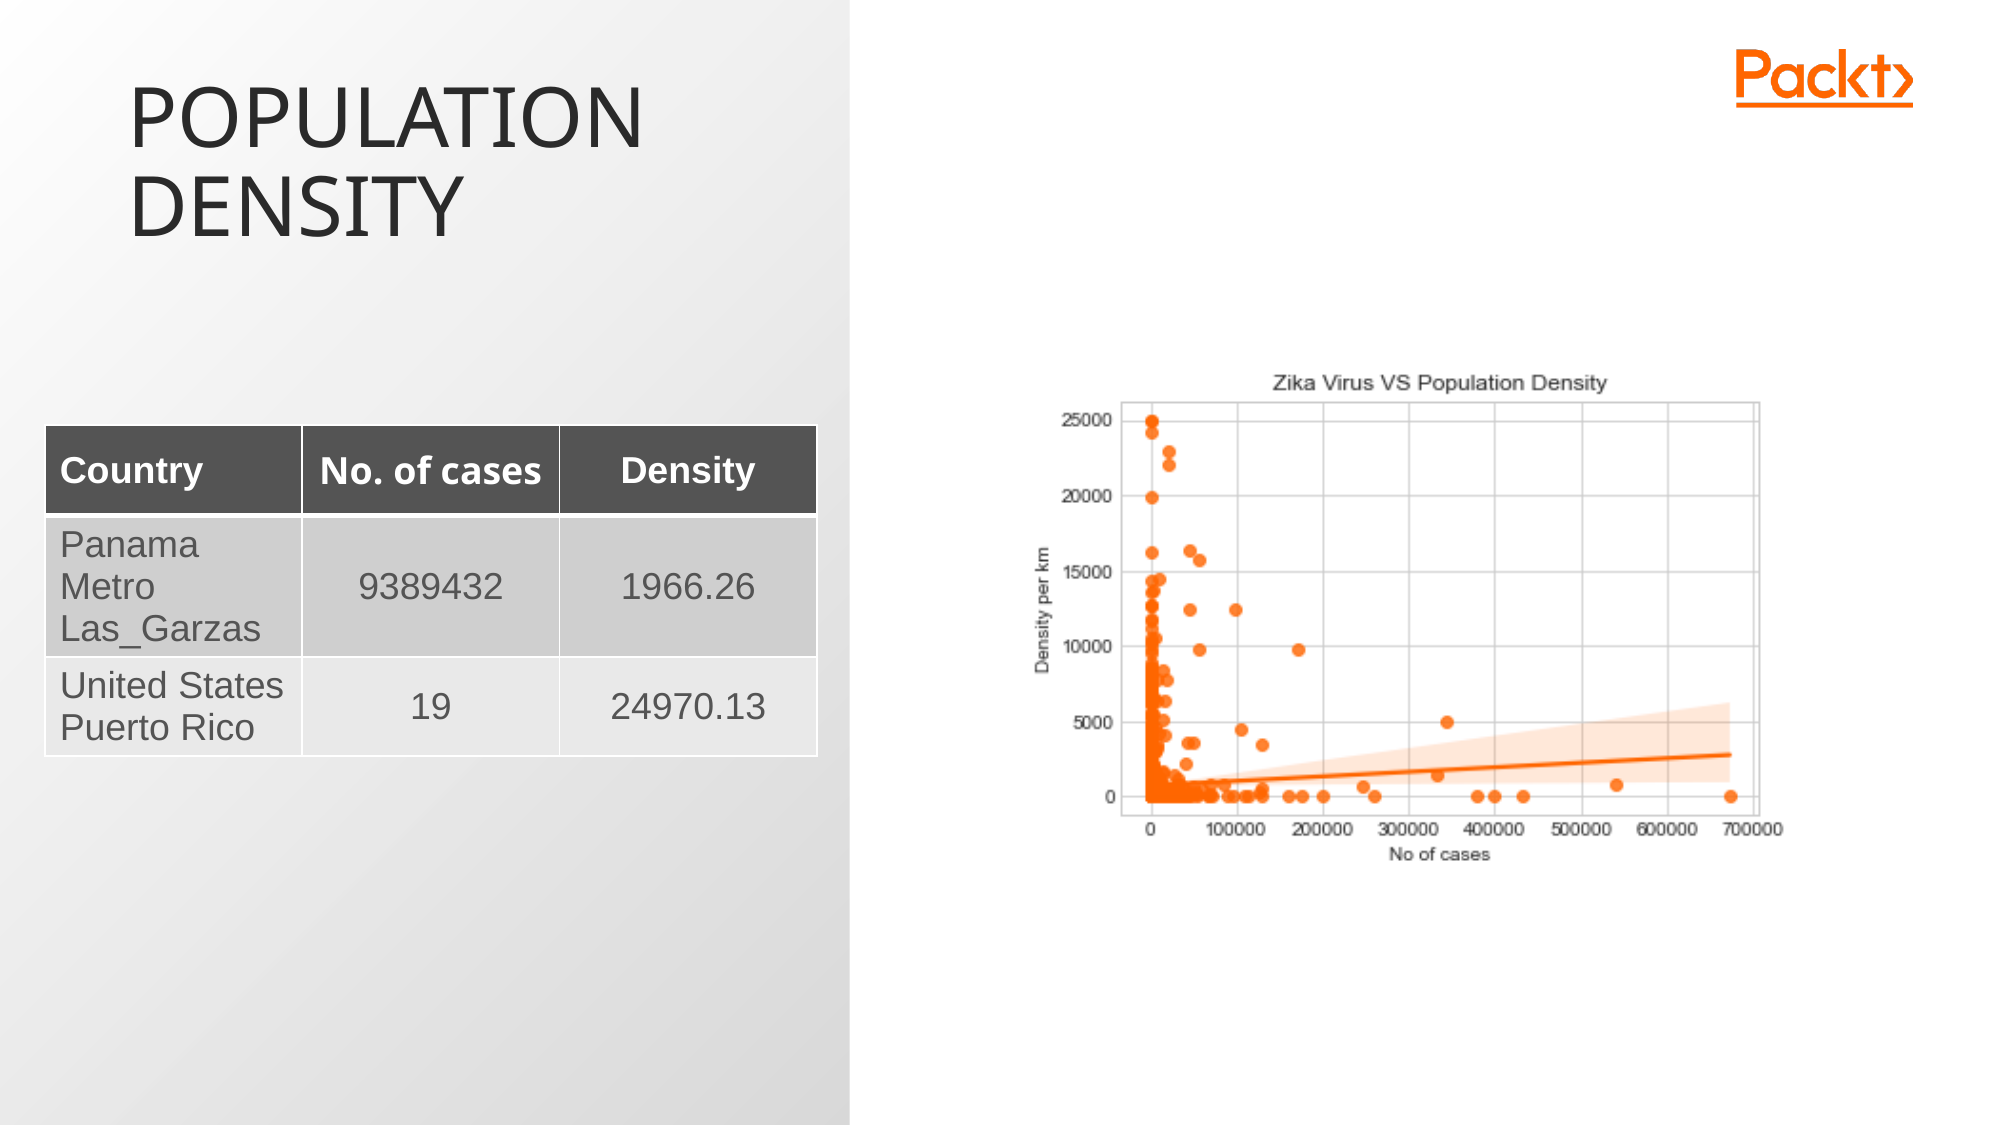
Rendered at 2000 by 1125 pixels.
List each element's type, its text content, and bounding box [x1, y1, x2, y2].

table_header No. of cases [303, 426, 559, 513]
table_cell Panama Metro Las_Garzas [46, 518, 301, 656]
title POPULATION DENSITY [112, 112, 750, 263]
table_cell 24970.13 [560, 658, 816, 755]
table_cell 1966.26 [560, 518, 816, 656]
table_cell 9389432 [303, 518, 559, 656]
table_cell United States Puerto Rico [46, 658, 301, 755]
picture [1024, 362, 1797, 879]
picture [1736, 49, 1914, 109]
table_header Density [560, 426, 816, 513]
table_cell 19 [303, 658, 559, 755]
table_header Country [46, 426, 301, 513]
